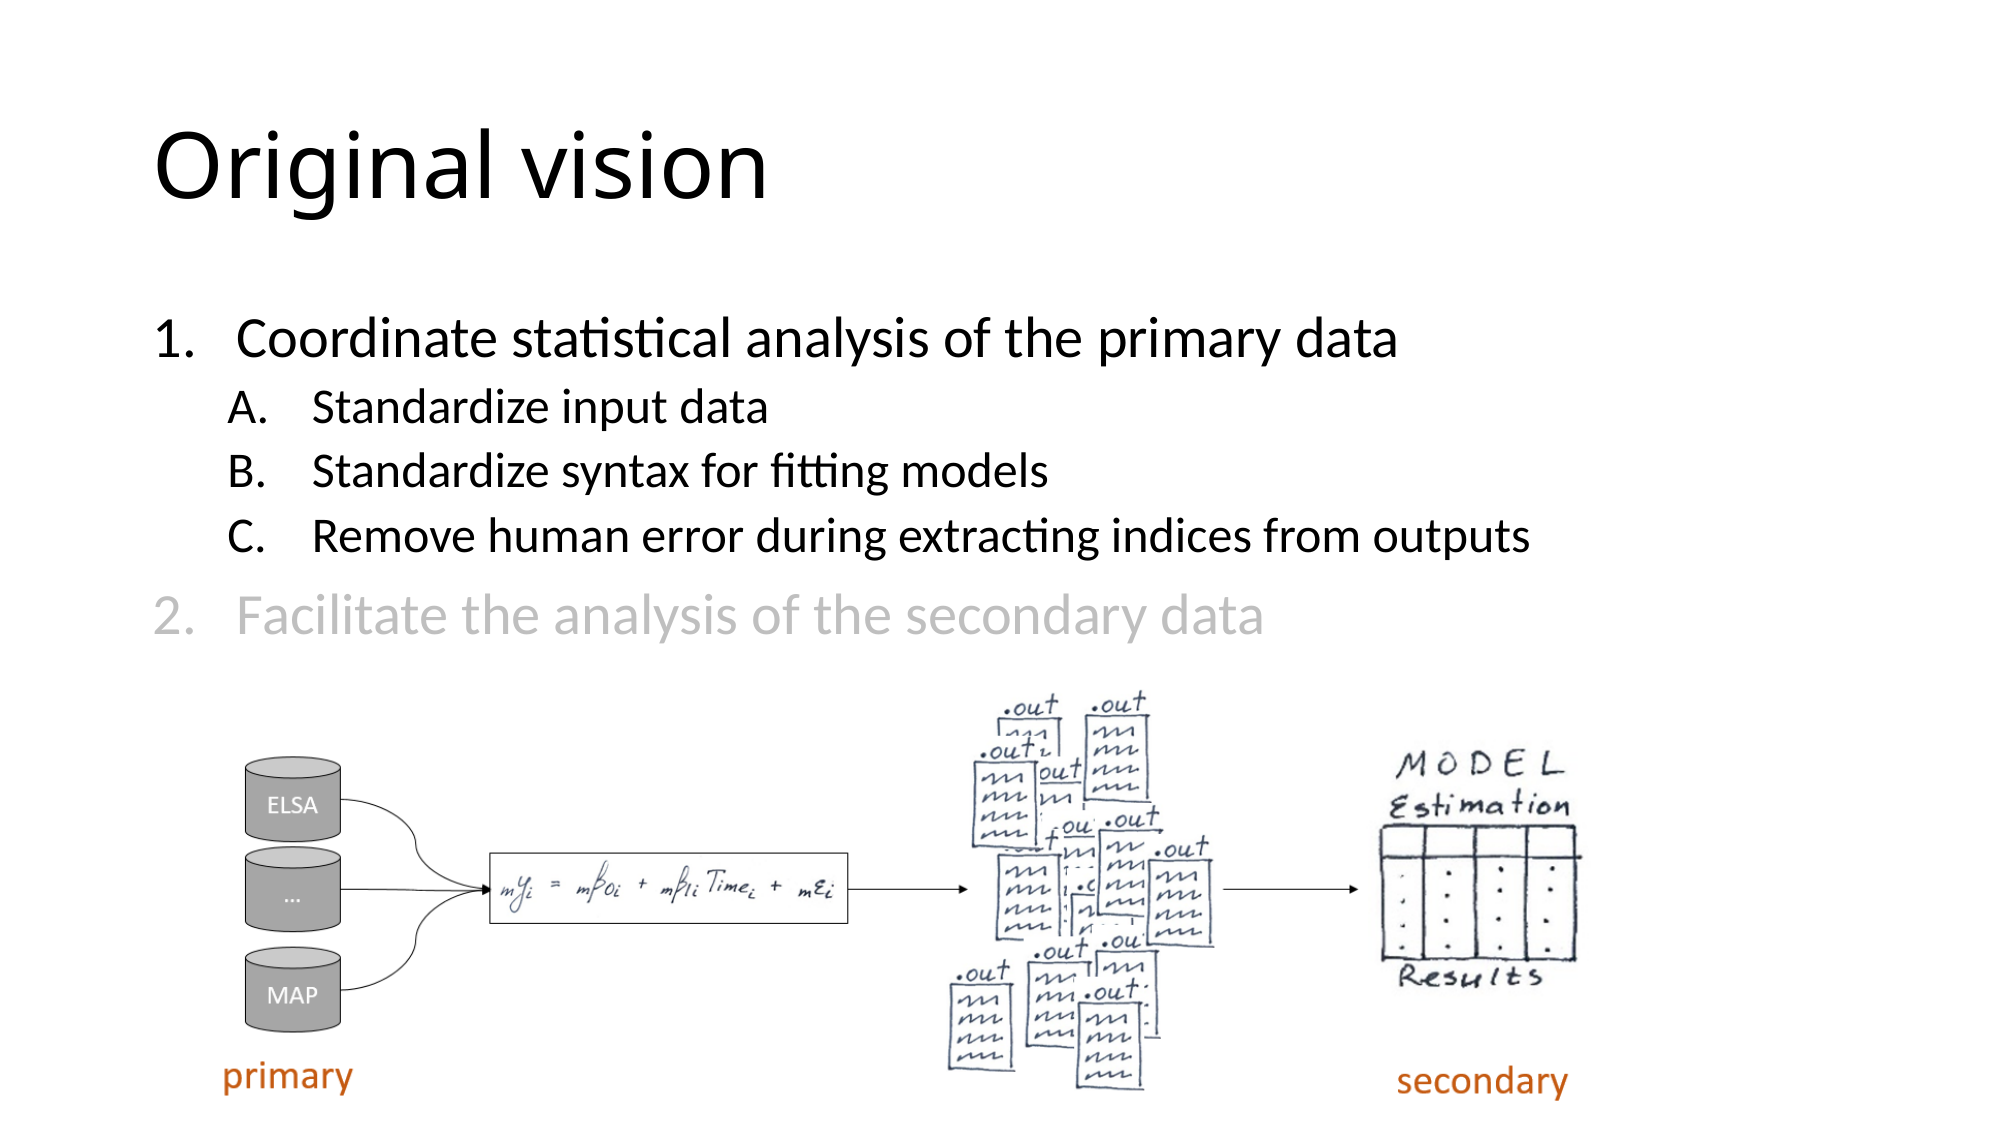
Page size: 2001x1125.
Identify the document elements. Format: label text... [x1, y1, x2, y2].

picture [213, 682, 1595, 1109]
title Original vision [137, 59, 1863, 278]
list Coordinate statistical analysis of the primary data Standardize input data Standardize syntax for fitting models Remove human error during extracting indices from outputs Facilitate the analysis of the secondary data [137, 299, 1863, 1014]
